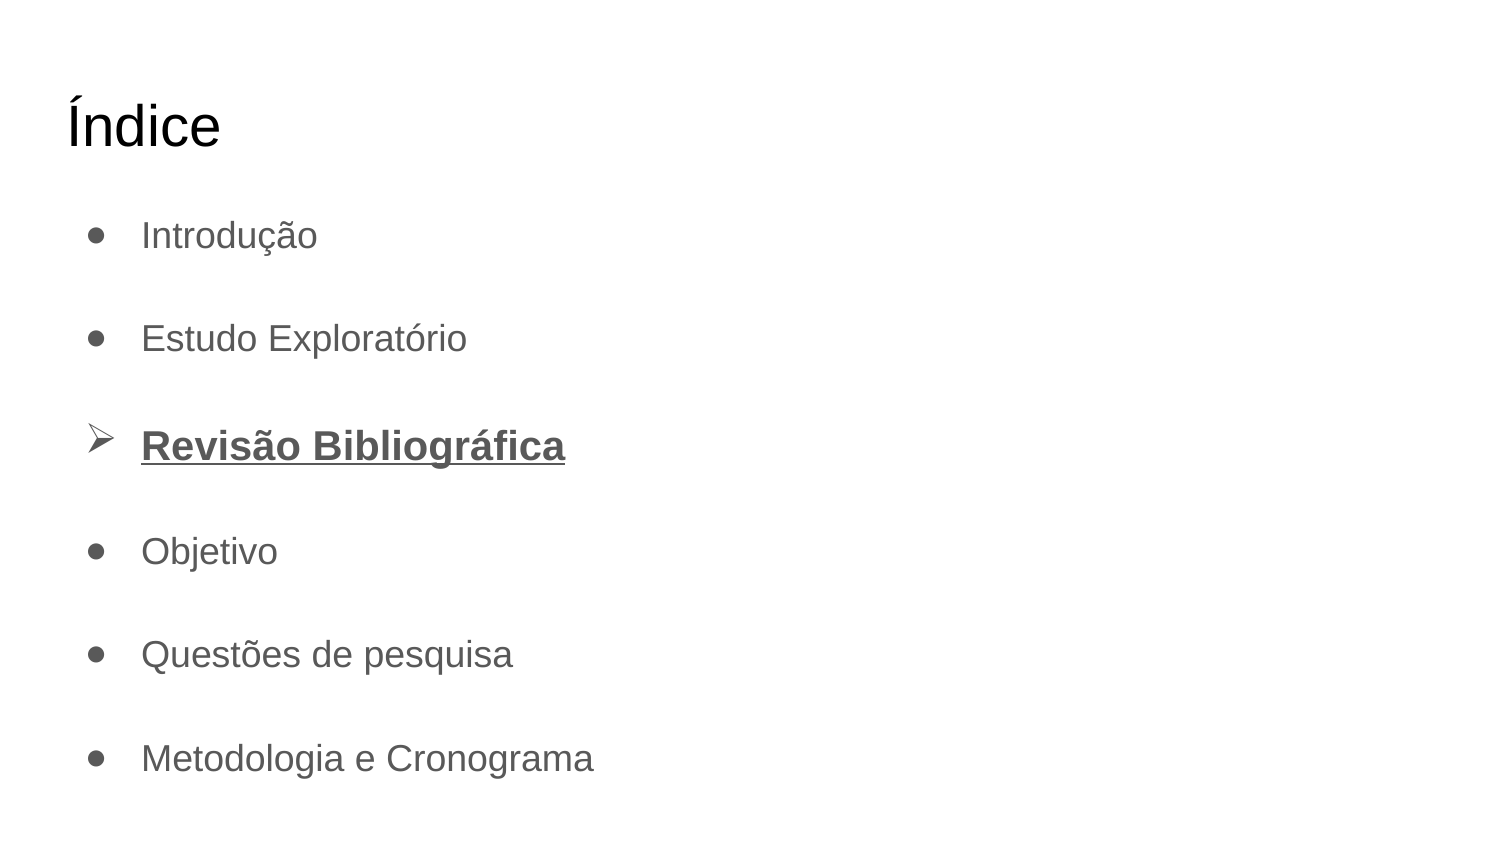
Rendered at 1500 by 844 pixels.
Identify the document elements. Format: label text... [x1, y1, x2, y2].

title Índice [51, 72, 1449, 167]
list Introdução Estudo Exploratório Revisão Bibliográfica Objetivo Questões de pesquisa Metodologia e Cronograma [51, 189, 1449, 810]
